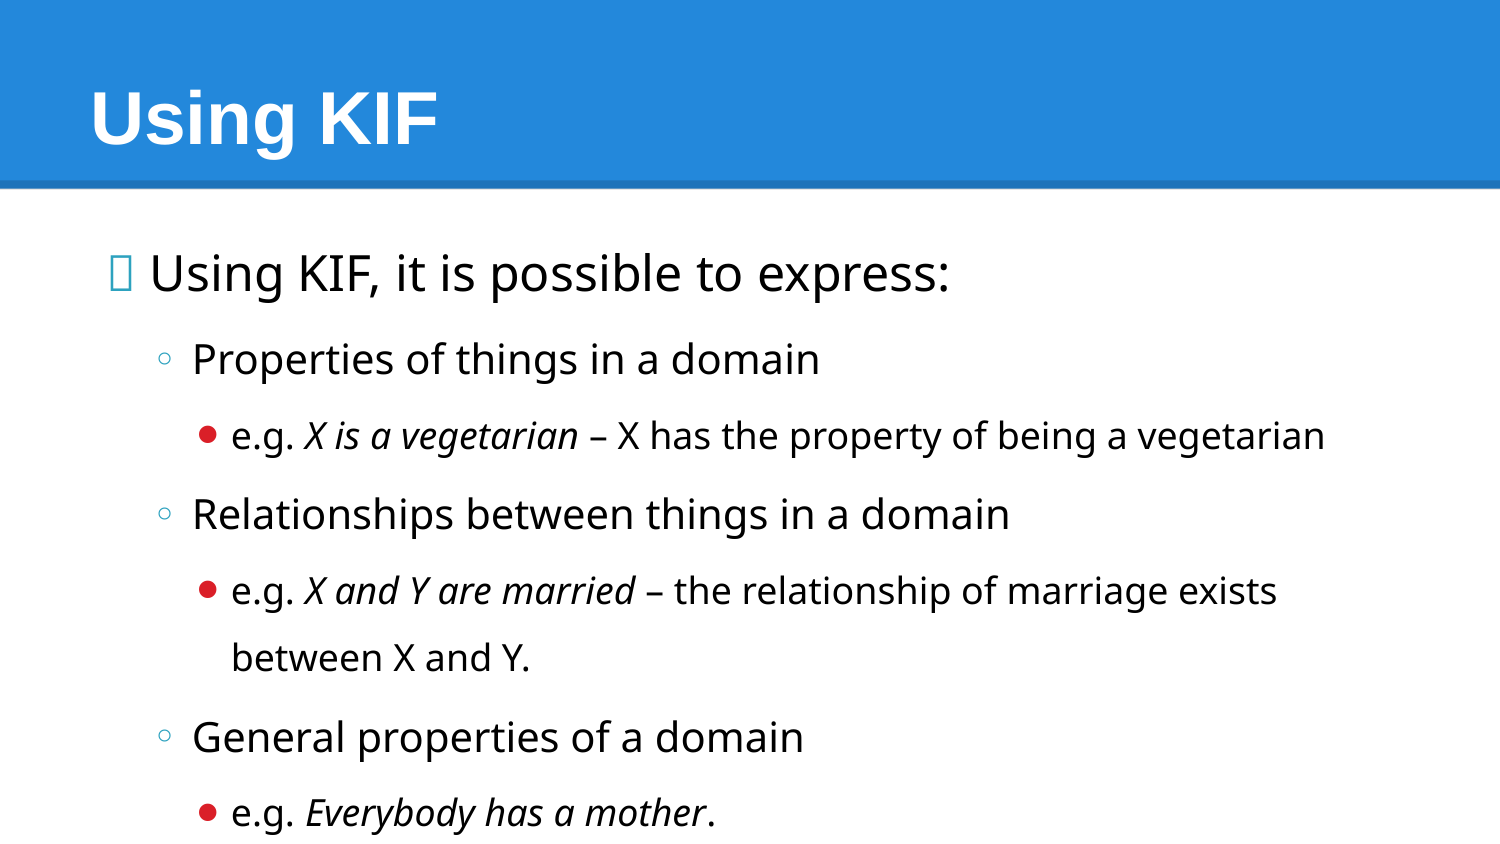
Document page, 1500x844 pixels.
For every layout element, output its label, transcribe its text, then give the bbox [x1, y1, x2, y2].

list Using KIF, it is possible to express: Properties of things in a domain e.g. X is a vegetarian – X has the property of being a vegetarian Relationships between things in a domain e.g. X and Y are married – the relationship of marriage exists between X and Y. General properties of a domain e.g. Everybody has a mother. [75, 196, 1425, 808]
title Using KIF [75, 33, 1425, 175]
